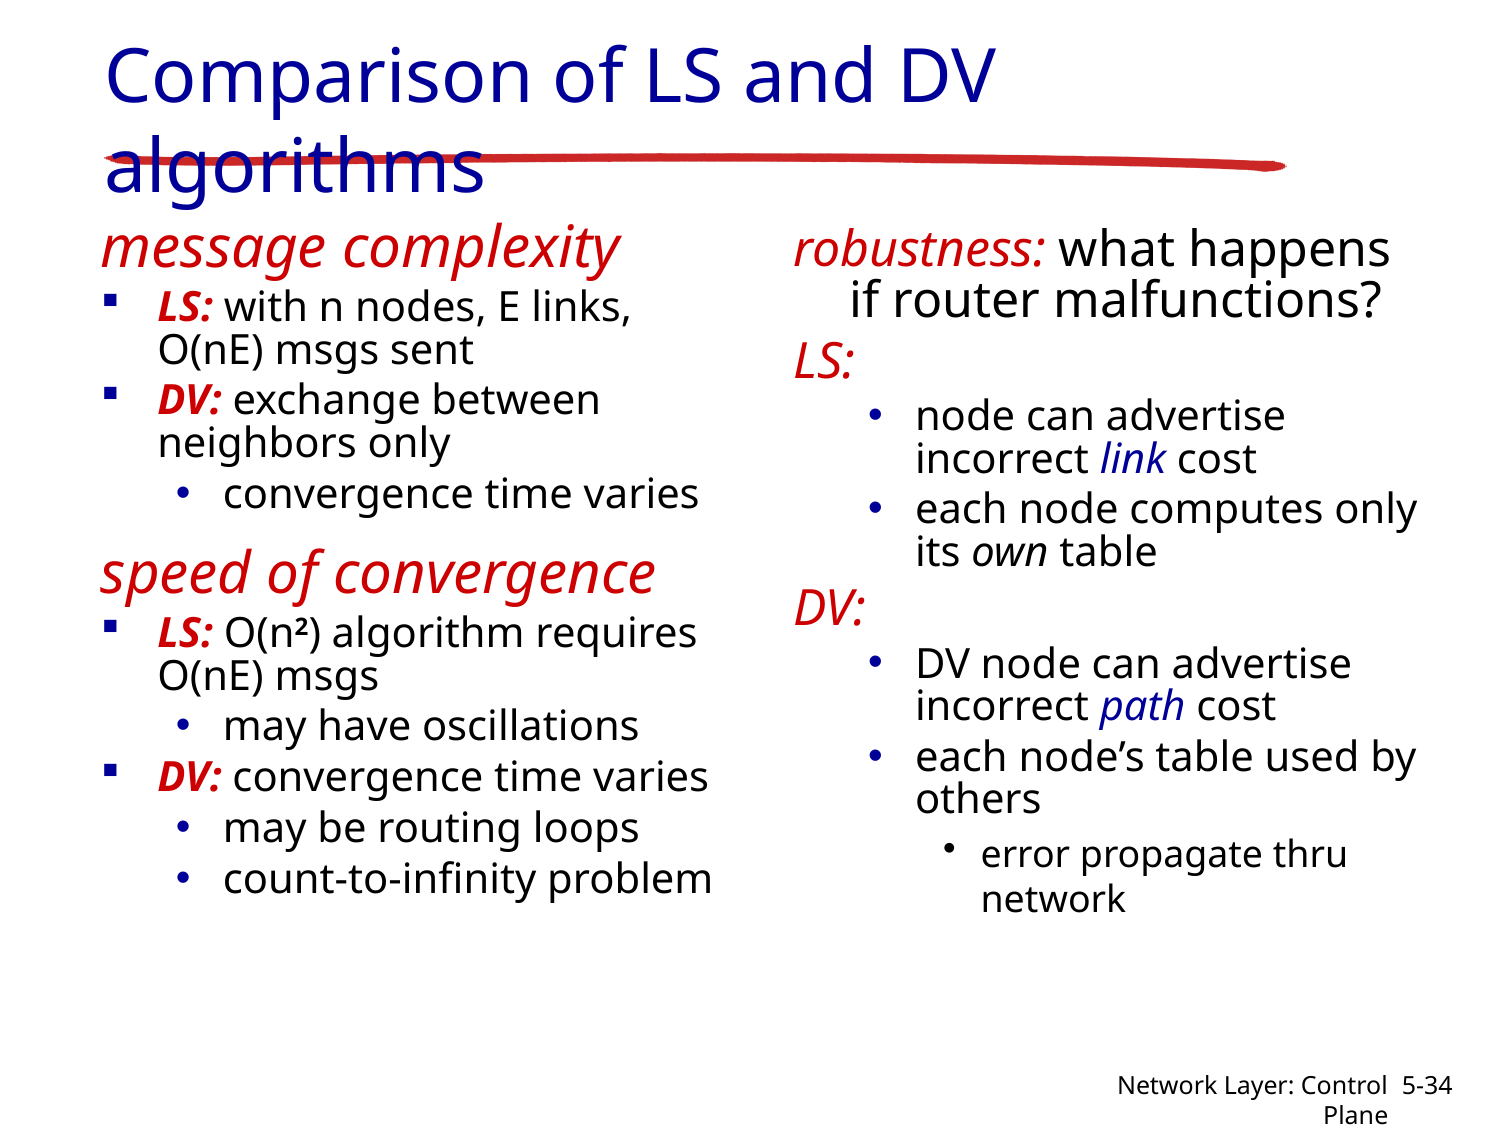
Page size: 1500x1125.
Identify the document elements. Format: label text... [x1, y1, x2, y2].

list message complexity LS: with n nodes, E links, O(nE) msgs sent DV: exchange between neighbors only convergence time varies speed of convergence LS: O(n2) algorithm requires O(nE) msgs may have oscillations DV: convergence time varies may be routing loops count-to-infinity problem [85, 212, 747, 975]
footer Network Layer: Control Plane [1045, 1062, 1404, 1102]
slide_number 5-34 [1387, 1062, 1478, 1107]
picture [99, 148, 1300, 178]
title Comparison of LS and DV algorithms [89, 74, 1365, 161]
list robustness: what happens if router malfunctions? LS: node can advertise incorrect link cost each node computes only its own table DV: DV node can advertise incorrect path cost each node’s table used by others error propagate thru network [778, 217, 1436, 981]
